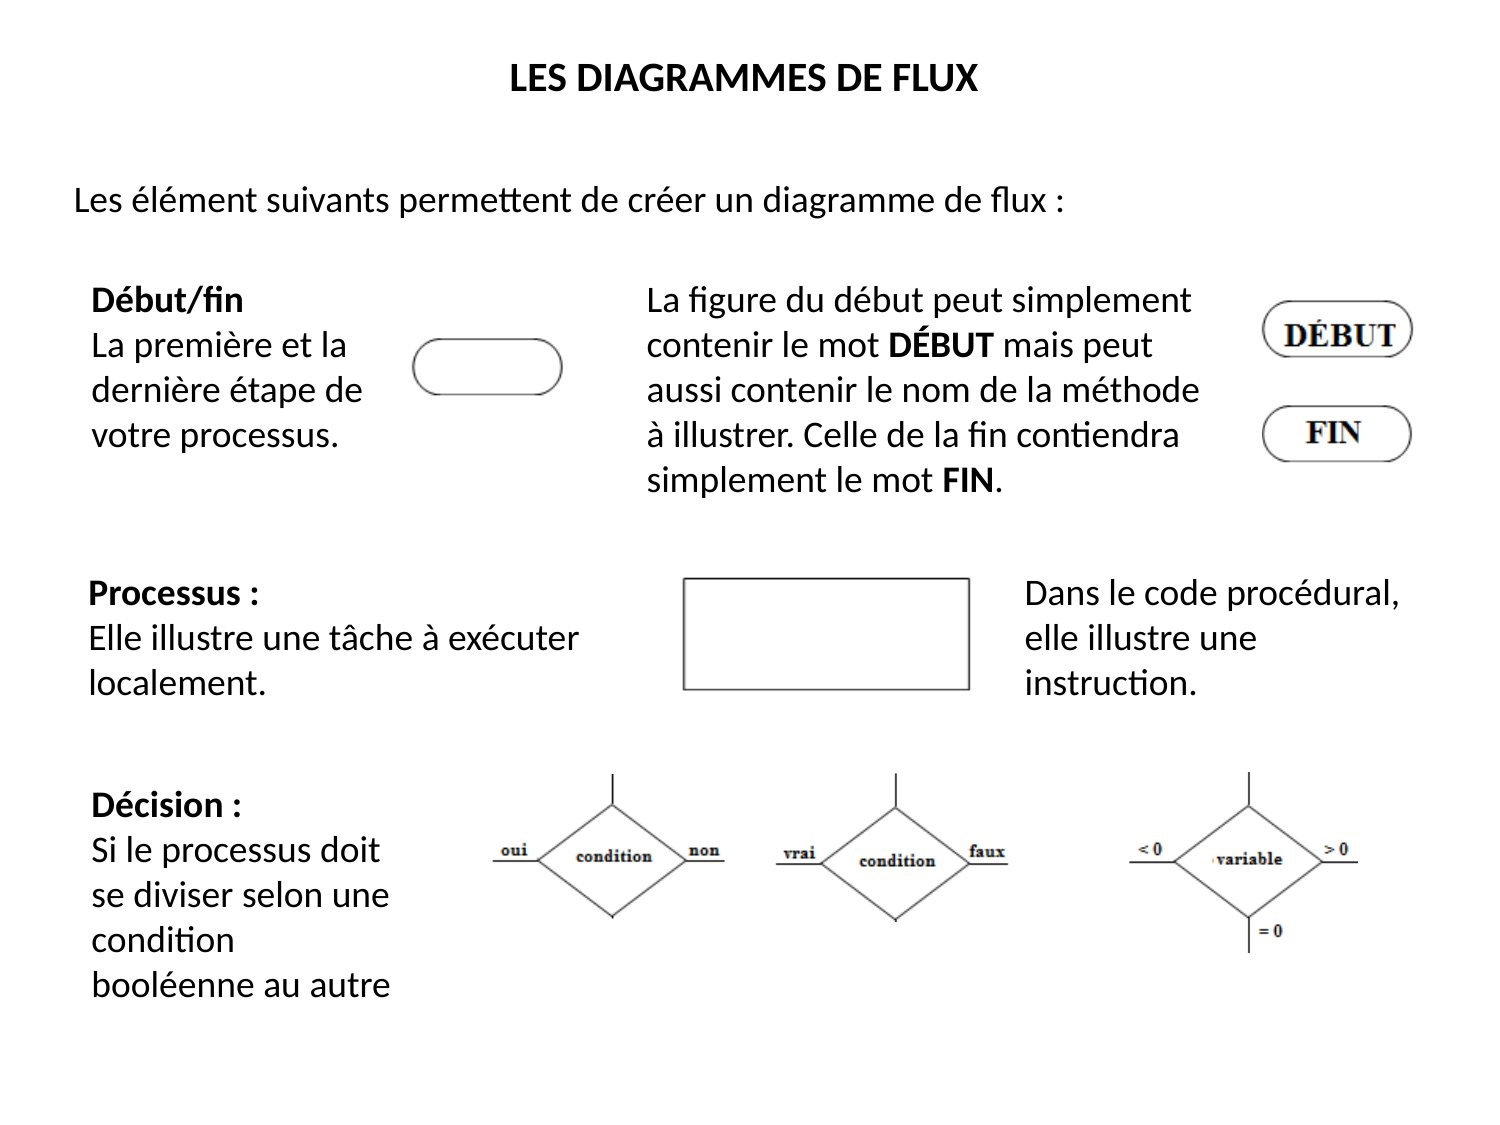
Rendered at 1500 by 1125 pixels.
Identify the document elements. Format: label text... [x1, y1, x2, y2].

picture [1127, 772, 1358, 953]
picture [1261, 401, 1424, 468]
text_box Les élément suivants permettent de créer un diagramme de flux : [58, 167, 1447, 228]
text_box Décision : Si le processus doit se diviser selon une condition booléenne au autre [76, 772, 408, 1013]
picture [680, 574, 975, 698]
picture [392, 326, 578, 405]
text_box La figure du début peut simplement contenir le mot DÉBUT mais peut aussi contenir le nom de la méthode à illustrer. Celle de la fin contiendra simplement le mot FIN. [631, 267, 1235, 507]
text_box LES DIAGRAMMES DE FLUX [41, 42, 1447, 108]
picture [769, 772, 1013, 922]
text_box Dans le code procédural, elle illustre une instruction. [1009, 560, 1423, 711]
picture [489, 774, 728, 925]
picture [1234, 296, 1421, 364]
text_box Début/fin La première et la dernière étape de votre processus. [76, 267, 393, 462]
text_box Processus : Elle illustre une tâche à exécuter localement. [73, 560, 632, 711]
